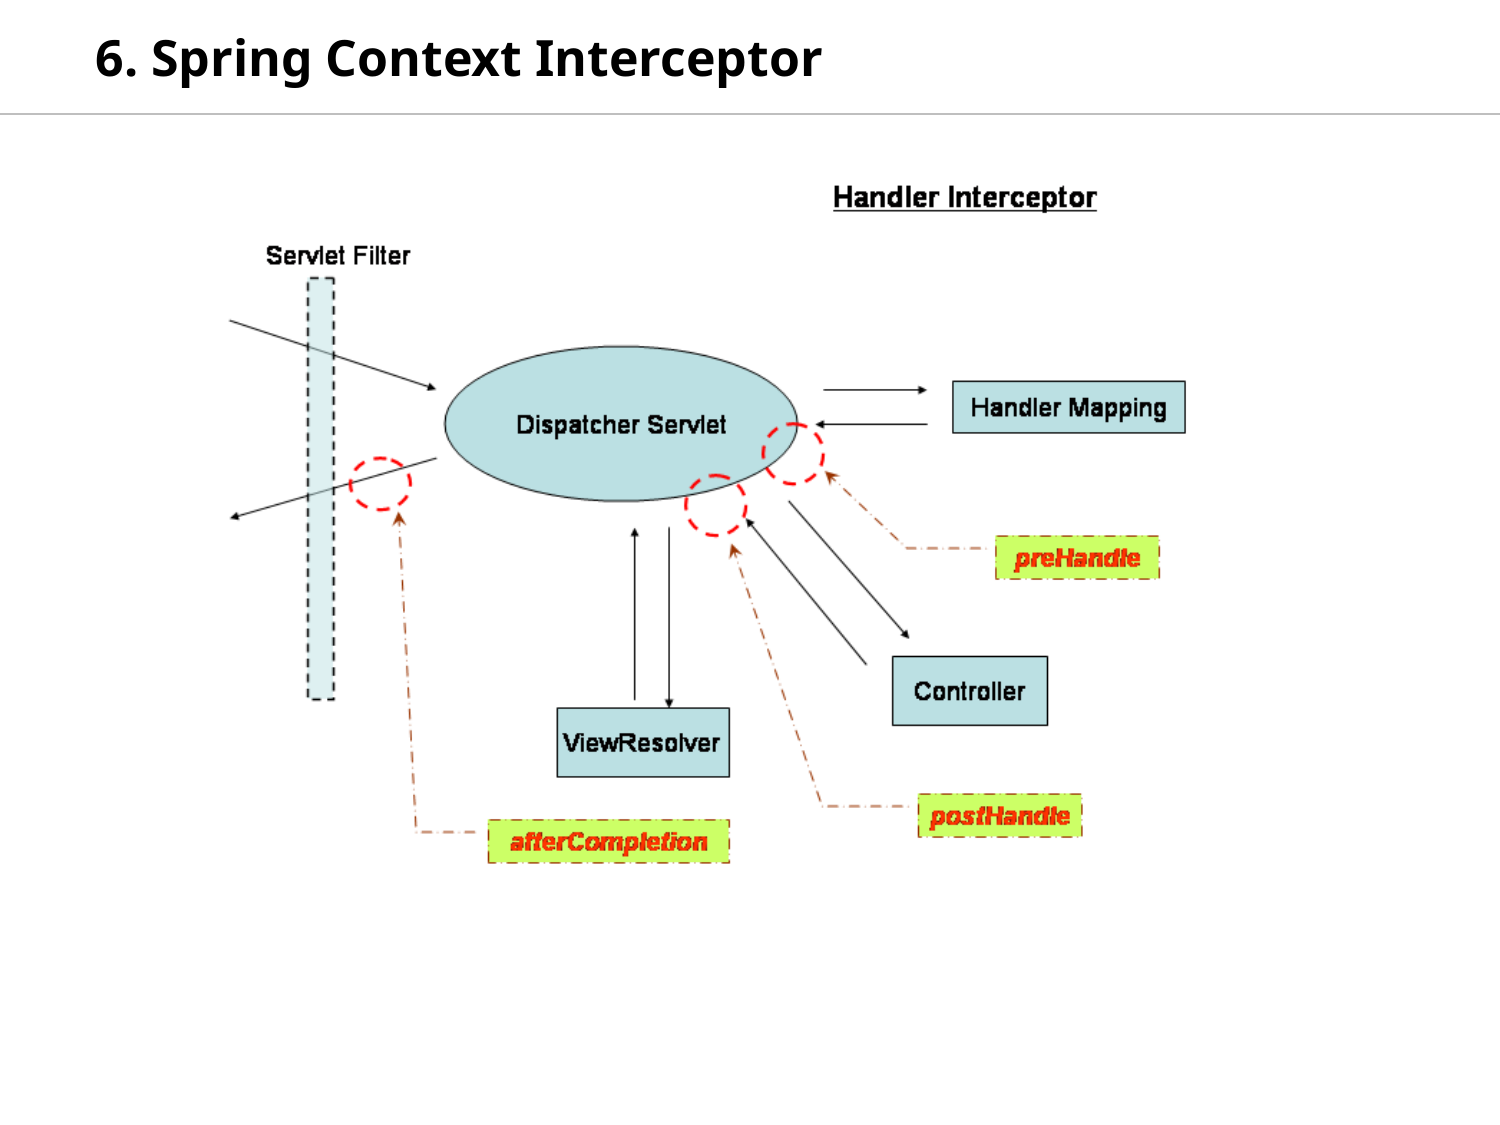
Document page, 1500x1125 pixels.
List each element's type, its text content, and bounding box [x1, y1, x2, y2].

picture [187, 140, 1219, 915]
text_box 6. Spring Context Interceptor [5, 19, 1270, 94]
